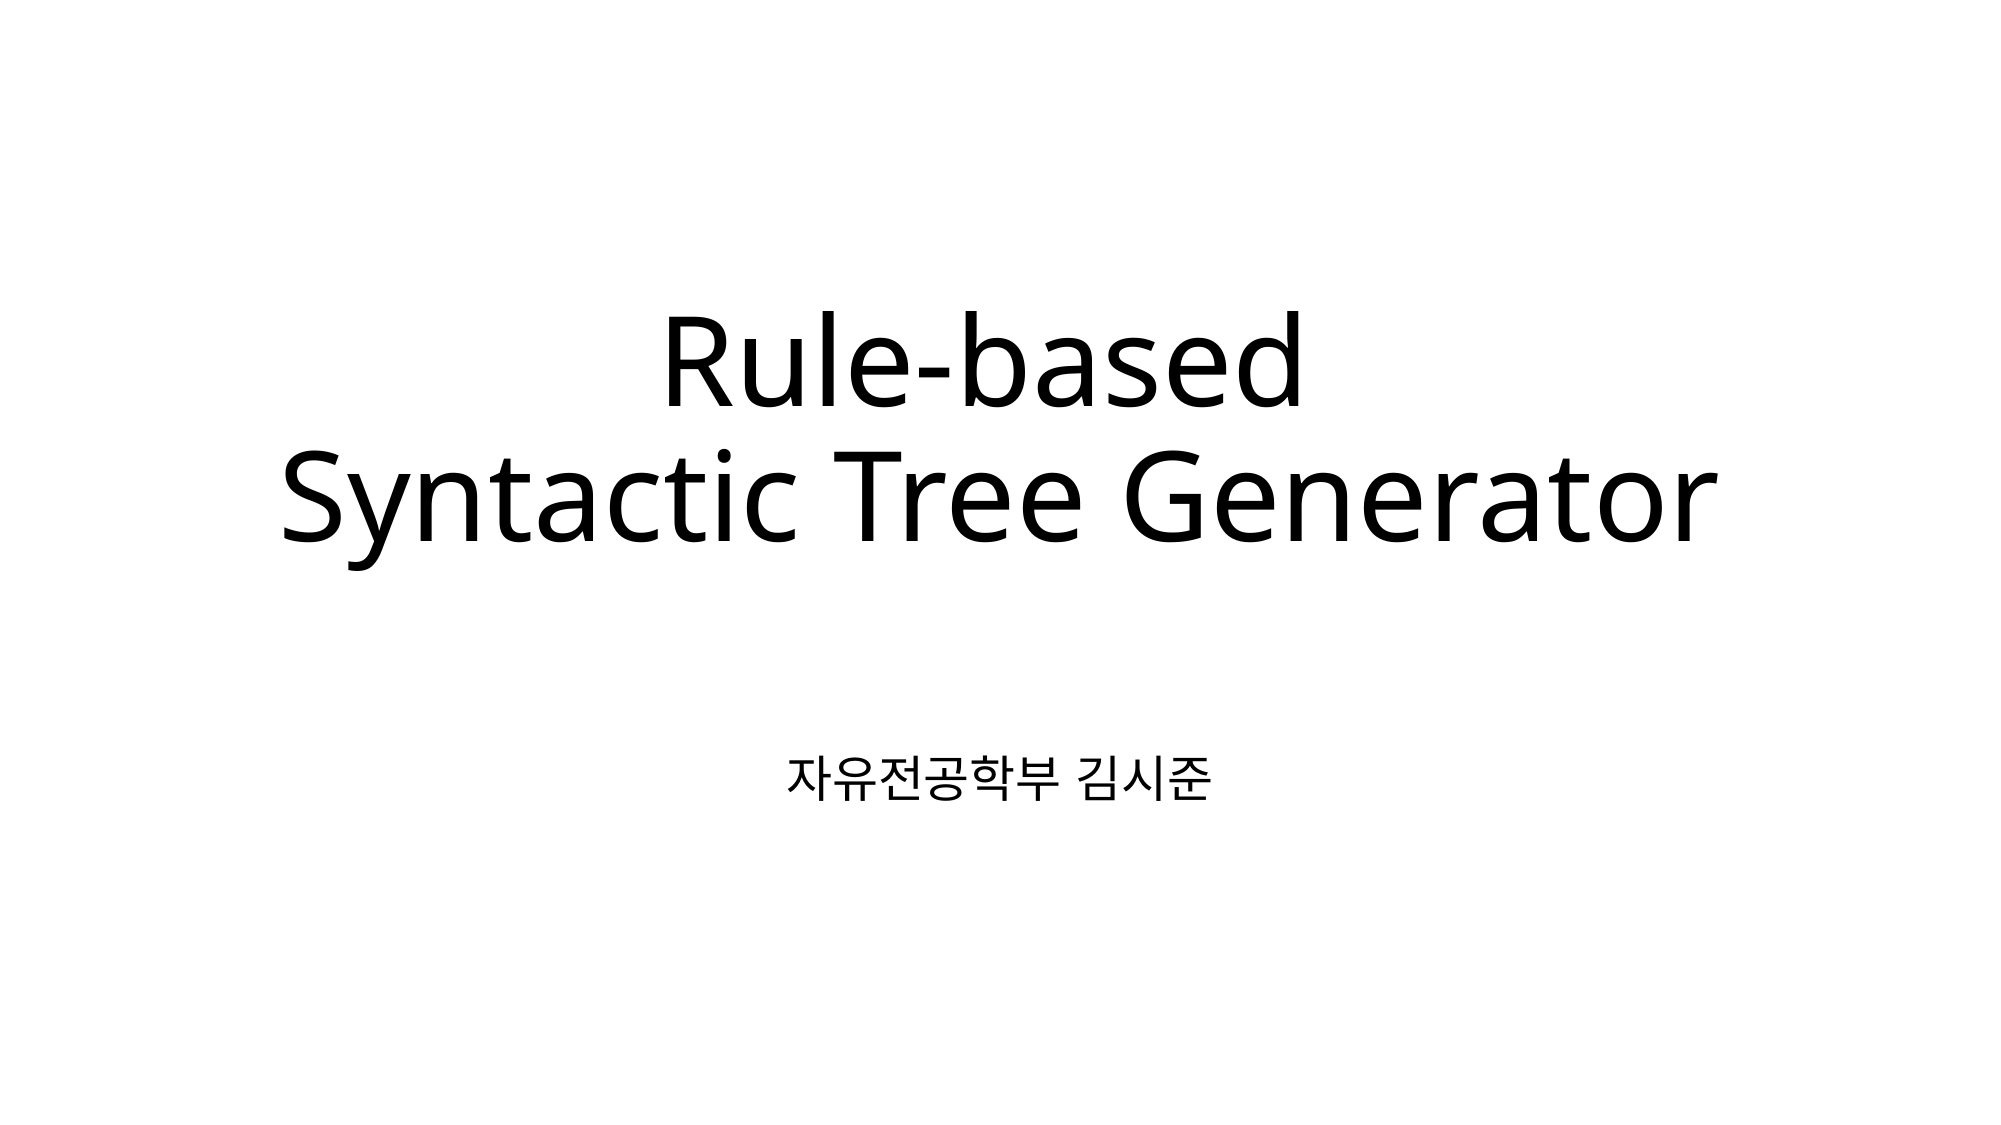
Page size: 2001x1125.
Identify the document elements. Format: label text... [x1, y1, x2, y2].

title Rule-based Syntactic Tree Generator [249, 184, 1750, 576]
subtitle 자유전공학부 김시준 [249, 590, 1750, 863]
